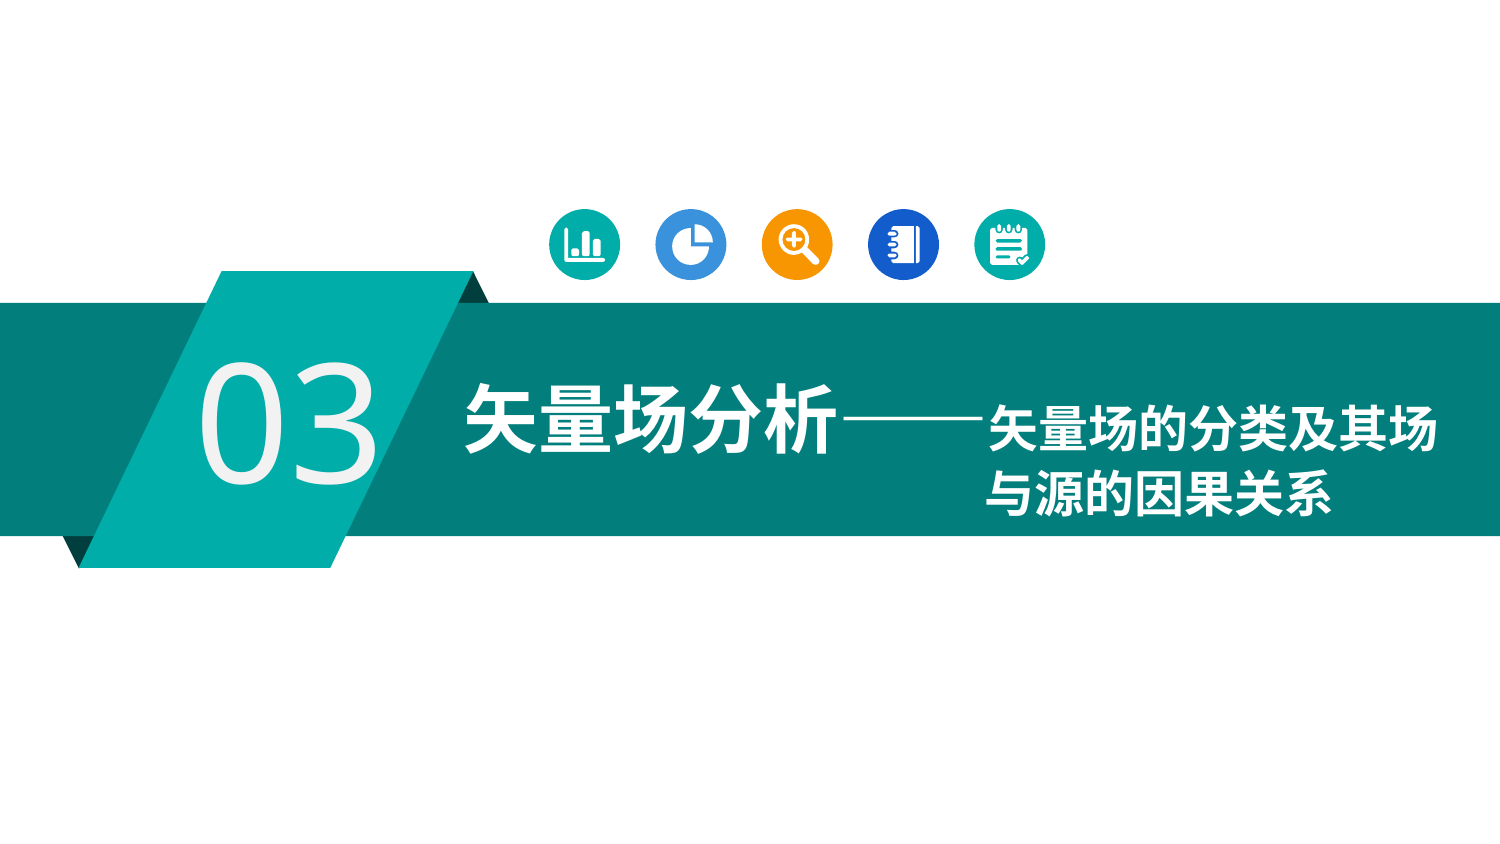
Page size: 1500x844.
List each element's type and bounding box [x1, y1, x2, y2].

text_box [0, 270, 1500, 569]
text_box [548, 208, 621, 281]
text_box [974, 208, 1046, 281]
text_box [761, 208, 833, 281]
text_box [655, 208, 727, 281]
text_box [867, 208, 940, 281]
